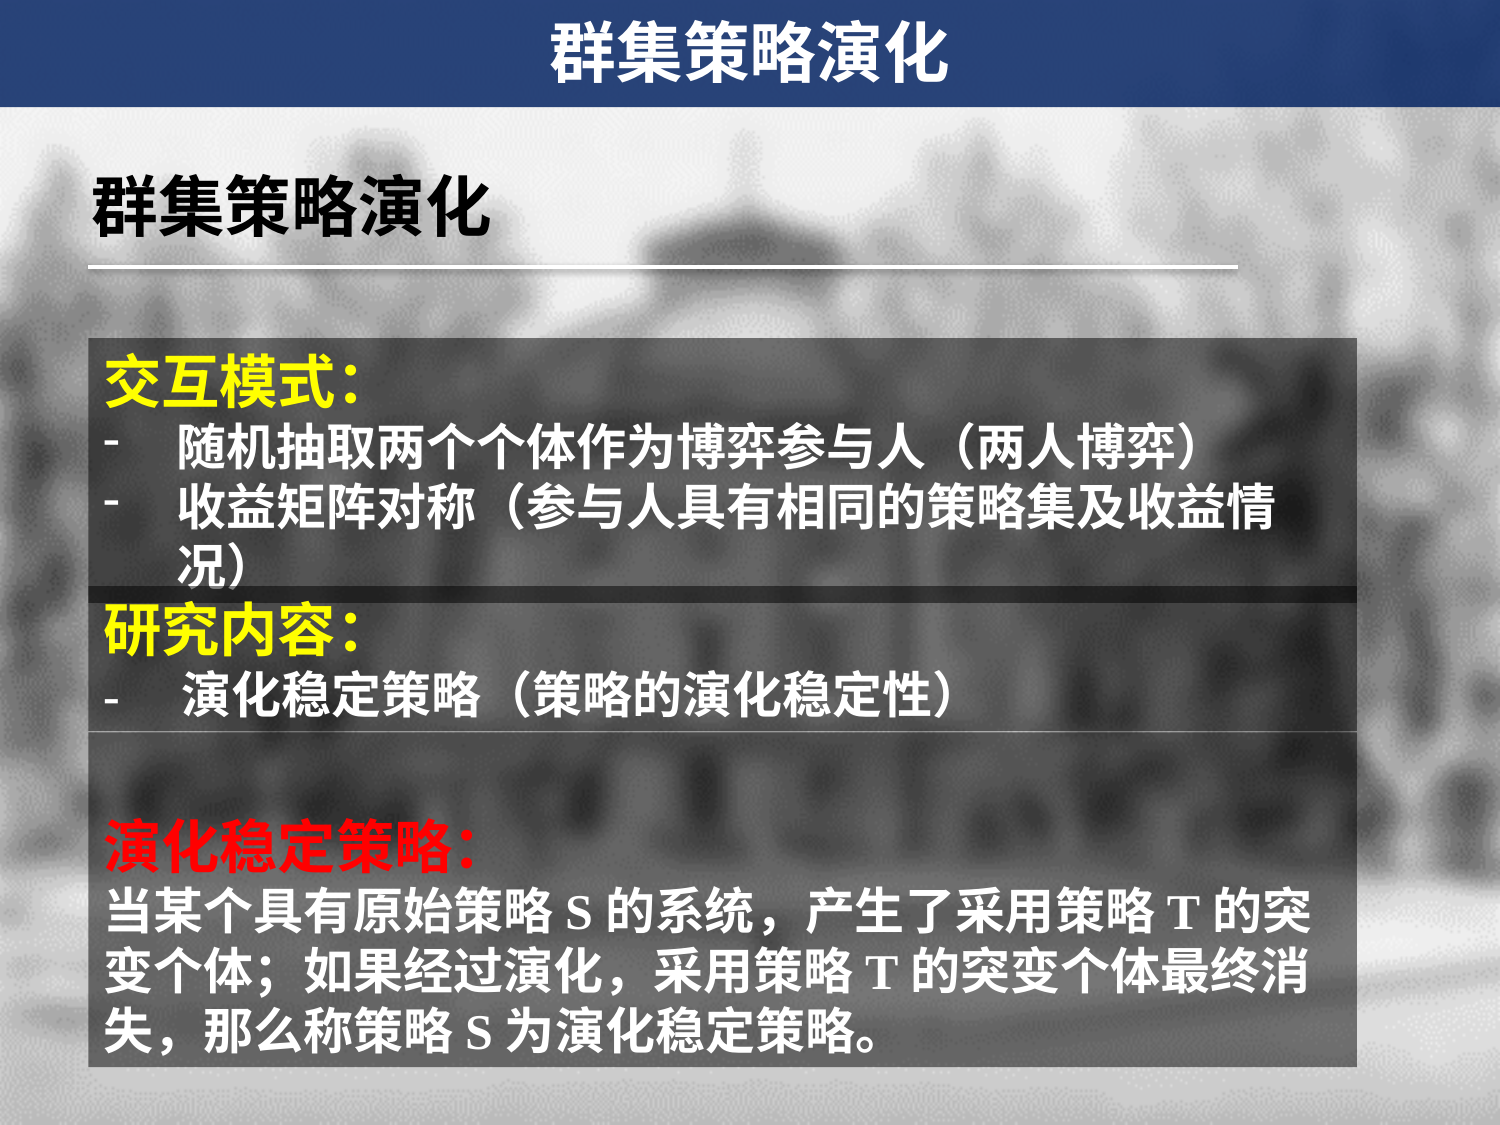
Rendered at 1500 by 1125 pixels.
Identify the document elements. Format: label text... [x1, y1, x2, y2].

text_box 研究内容： - 演化稳定策略（策略的演化稳定性） [88, 586, 1357, 731]
picture [0, 109, 1500, 1125]
text_box 群集策略演化 [0, 0, 1500, 109]
text_box 演化稳定策略： 当某个具有原始策略S的系统，产生了采用策略T的突变个体；如果经过演化，采用策略T的突变个体最终消失，那么称策略S为演化稳定策略。 [88, 732, 1357, 1068]
text_box 群集策略演化 [76, 157, 987, 253]
text_box 交互模式： 随机抽取两个个体作为博弈参与人（两人博弈） 收益矩阵对称（参与人具有相同的策略集及收益情况） [88, 338, 1357, 586]
